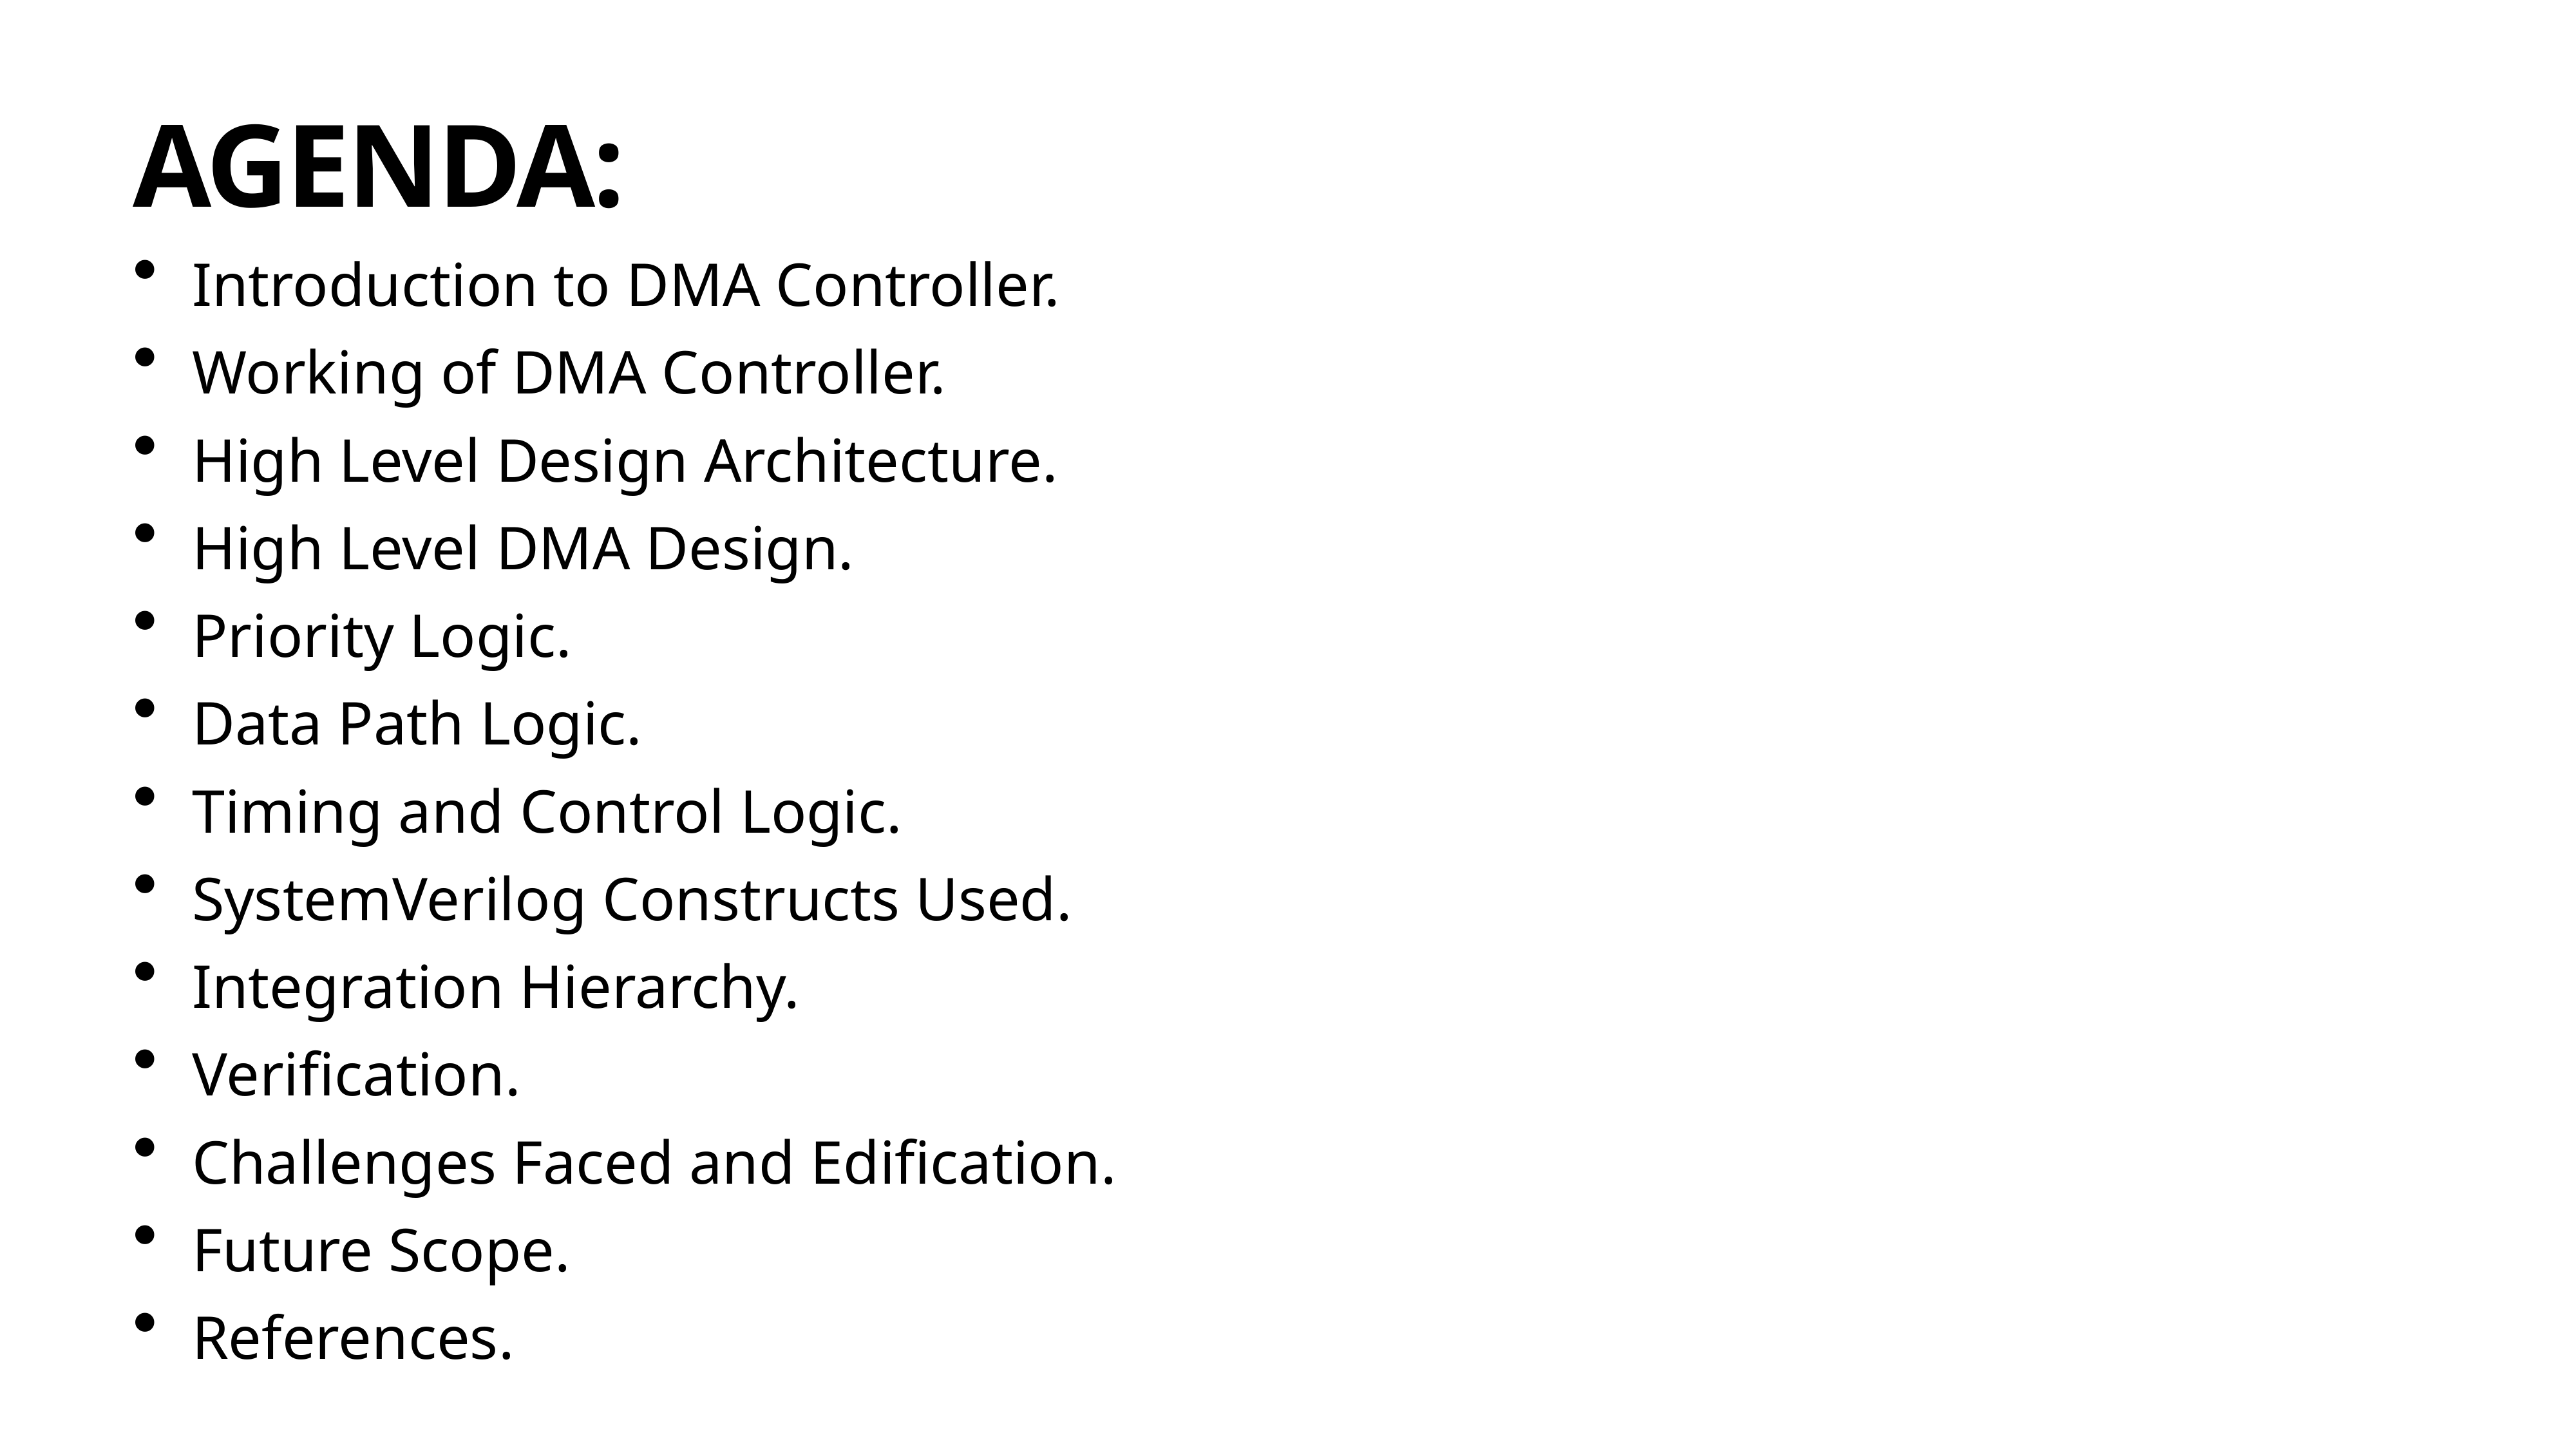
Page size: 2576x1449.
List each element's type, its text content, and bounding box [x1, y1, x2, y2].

title AGENDA: [127, 113, 2449, 266]
list Introduction to DMA Controller. Working of DMA Controller. High Level Design Architecture. High Level DMA Design. Priority Logic. Data Path Logic. Timing and Control Logic. SystemVerilog Constructs Used. Integration Hierarchy. Verification. Challenges Faced and Edification. Future Scope. References. [127, 272, 2449, 1424]
